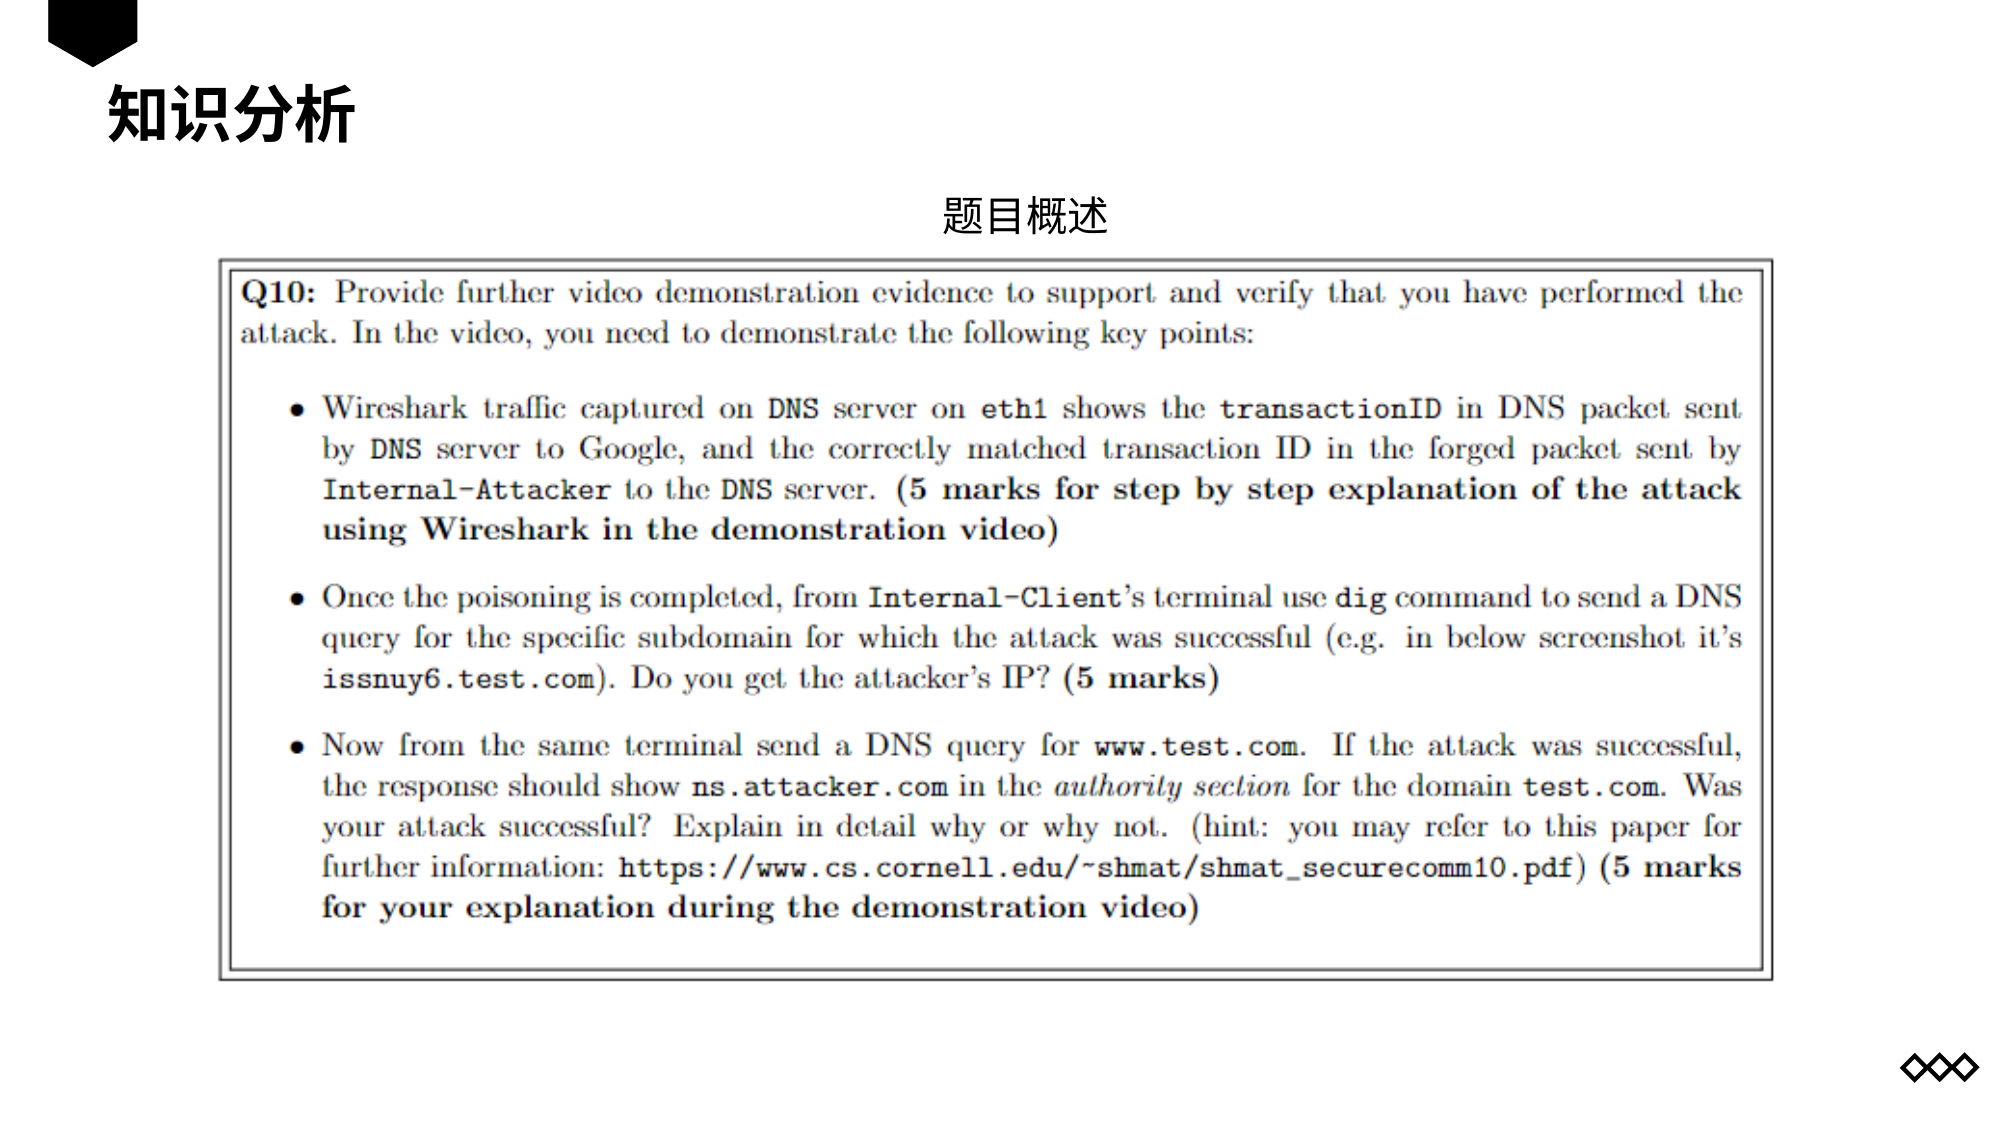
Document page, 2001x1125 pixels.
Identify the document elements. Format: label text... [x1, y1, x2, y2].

text_box 题目概述 [167, 157, 1885, 322]
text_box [1902, 1054, 1977, 1081]
text_box 知识分析 [92, 67, 1015, 158]
picture [209, 246, 1791, 991]
text_box [48, 0, 138, 67]
